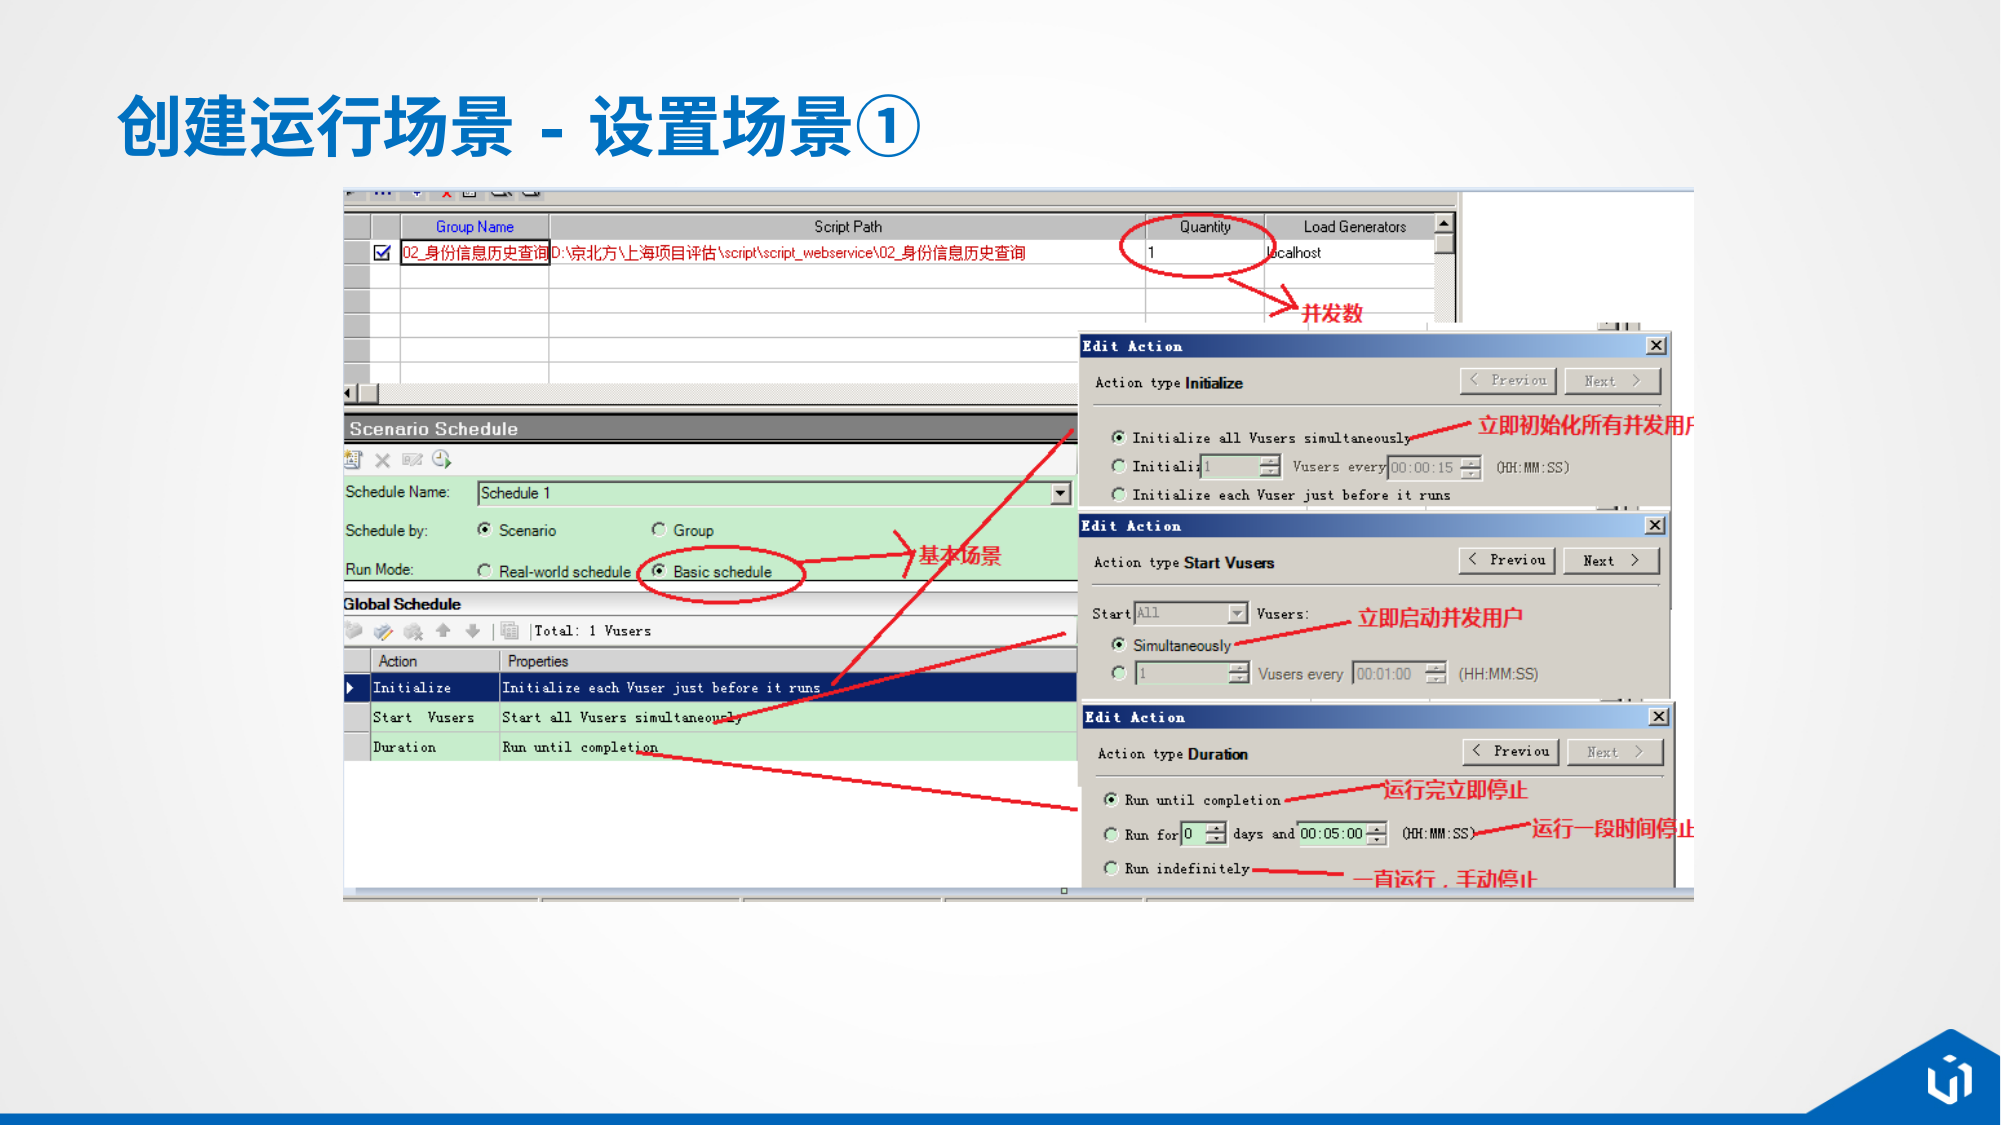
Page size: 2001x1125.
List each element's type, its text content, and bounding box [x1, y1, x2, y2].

picture [0, 0, 2001, 1125]
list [343, 187, 1694, 902]
slide_number [1412, 1042, 1863, 1103]
title 创建运行场景-设置场景① [101, 34, 1863, 188]
